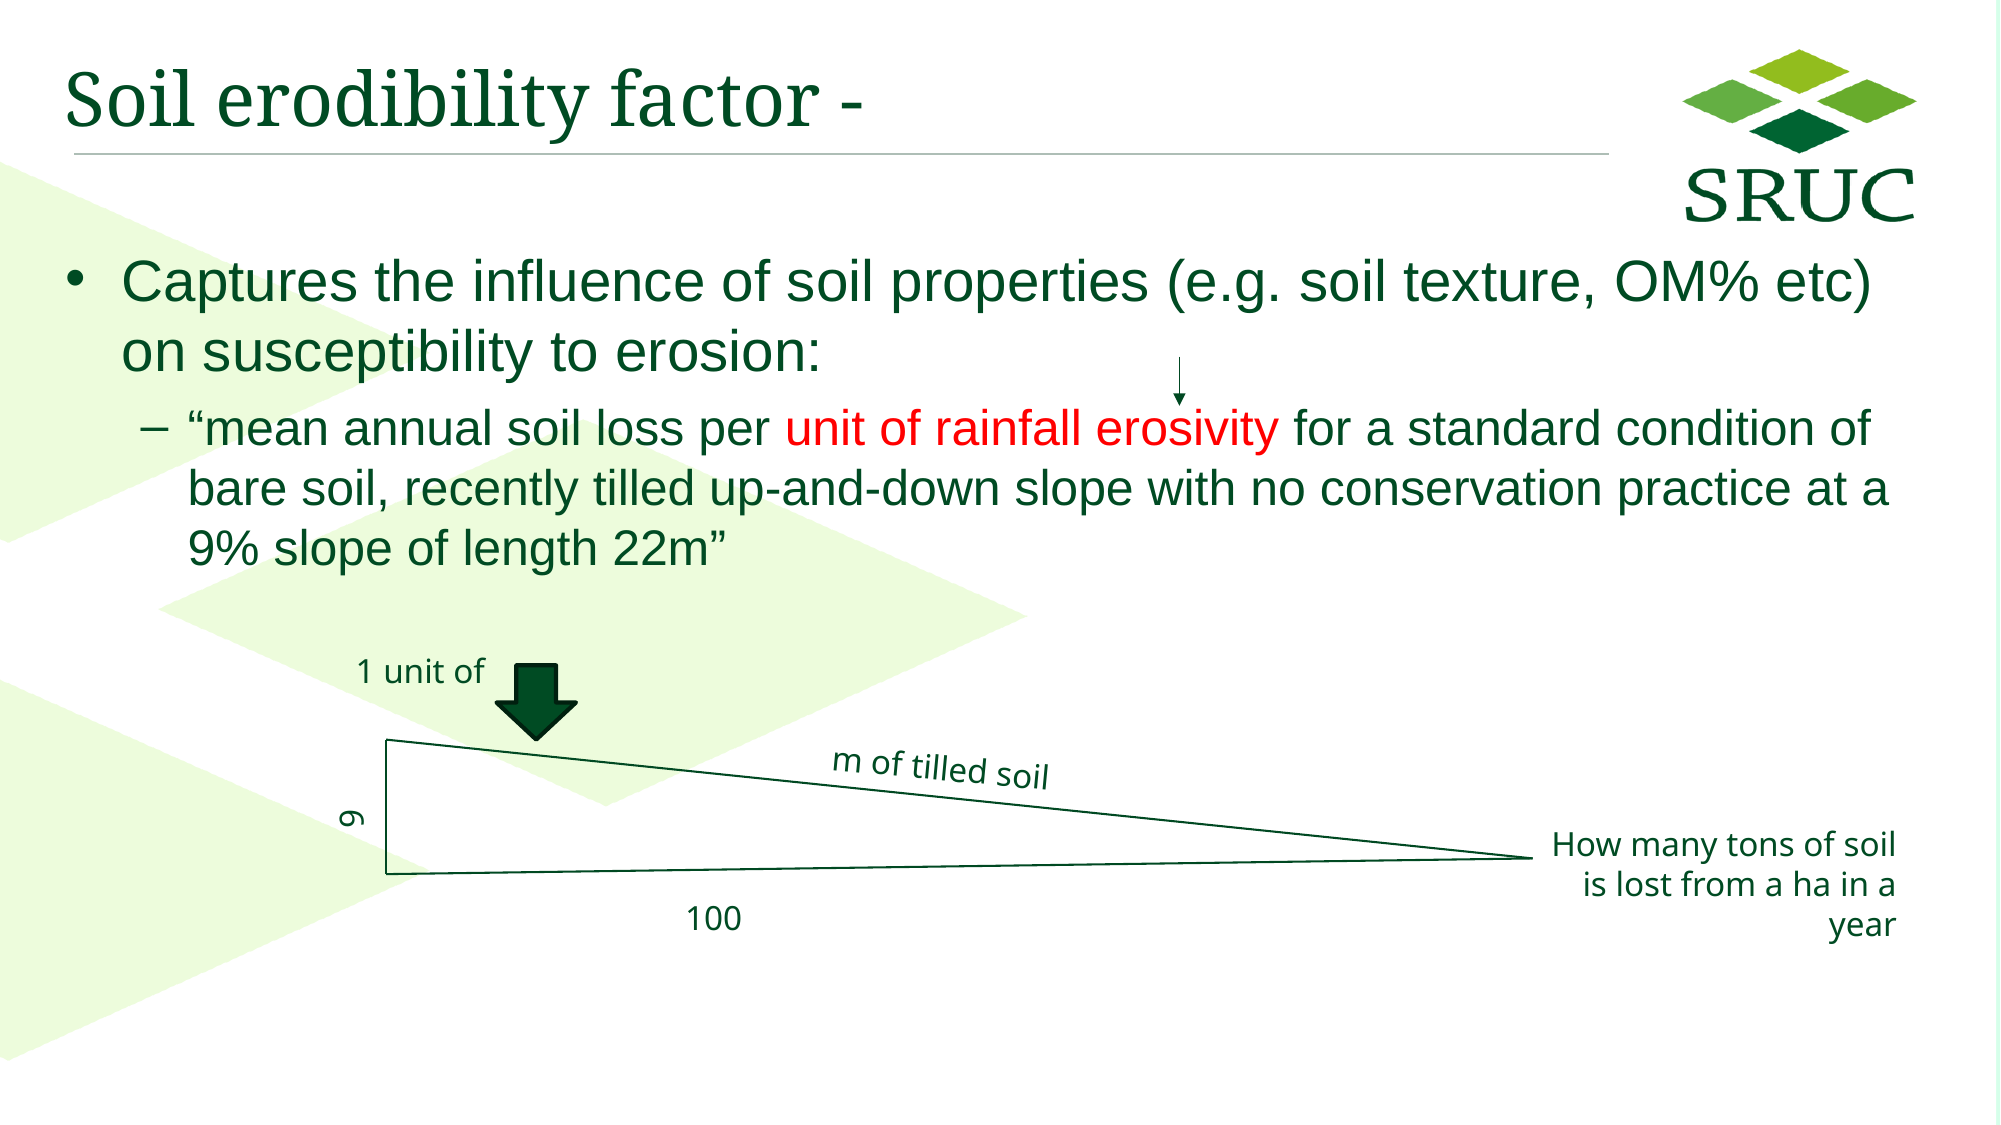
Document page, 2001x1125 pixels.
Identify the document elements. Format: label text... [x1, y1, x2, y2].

list Captures the influence of soil properties (e.g. soil texture, OM% etc) on susceptibility to erosion: “mean annual soil loss per unit of rainfall erosivity for a standard condition of bare soil, recently tilled up-and-down slope with no conservation practice at a 9% slope of length 22m” [50, 235, 1950, 631]
text_box 9 [322, 794, 378, 868]
text_box [494, 663, 578, 738]
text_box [385, 739, 1533, 859]
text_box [385, 866, 1533, 875]
text_box 100 [553, 889, 757, 945]
picture [0, 0, 1997, 1125]
